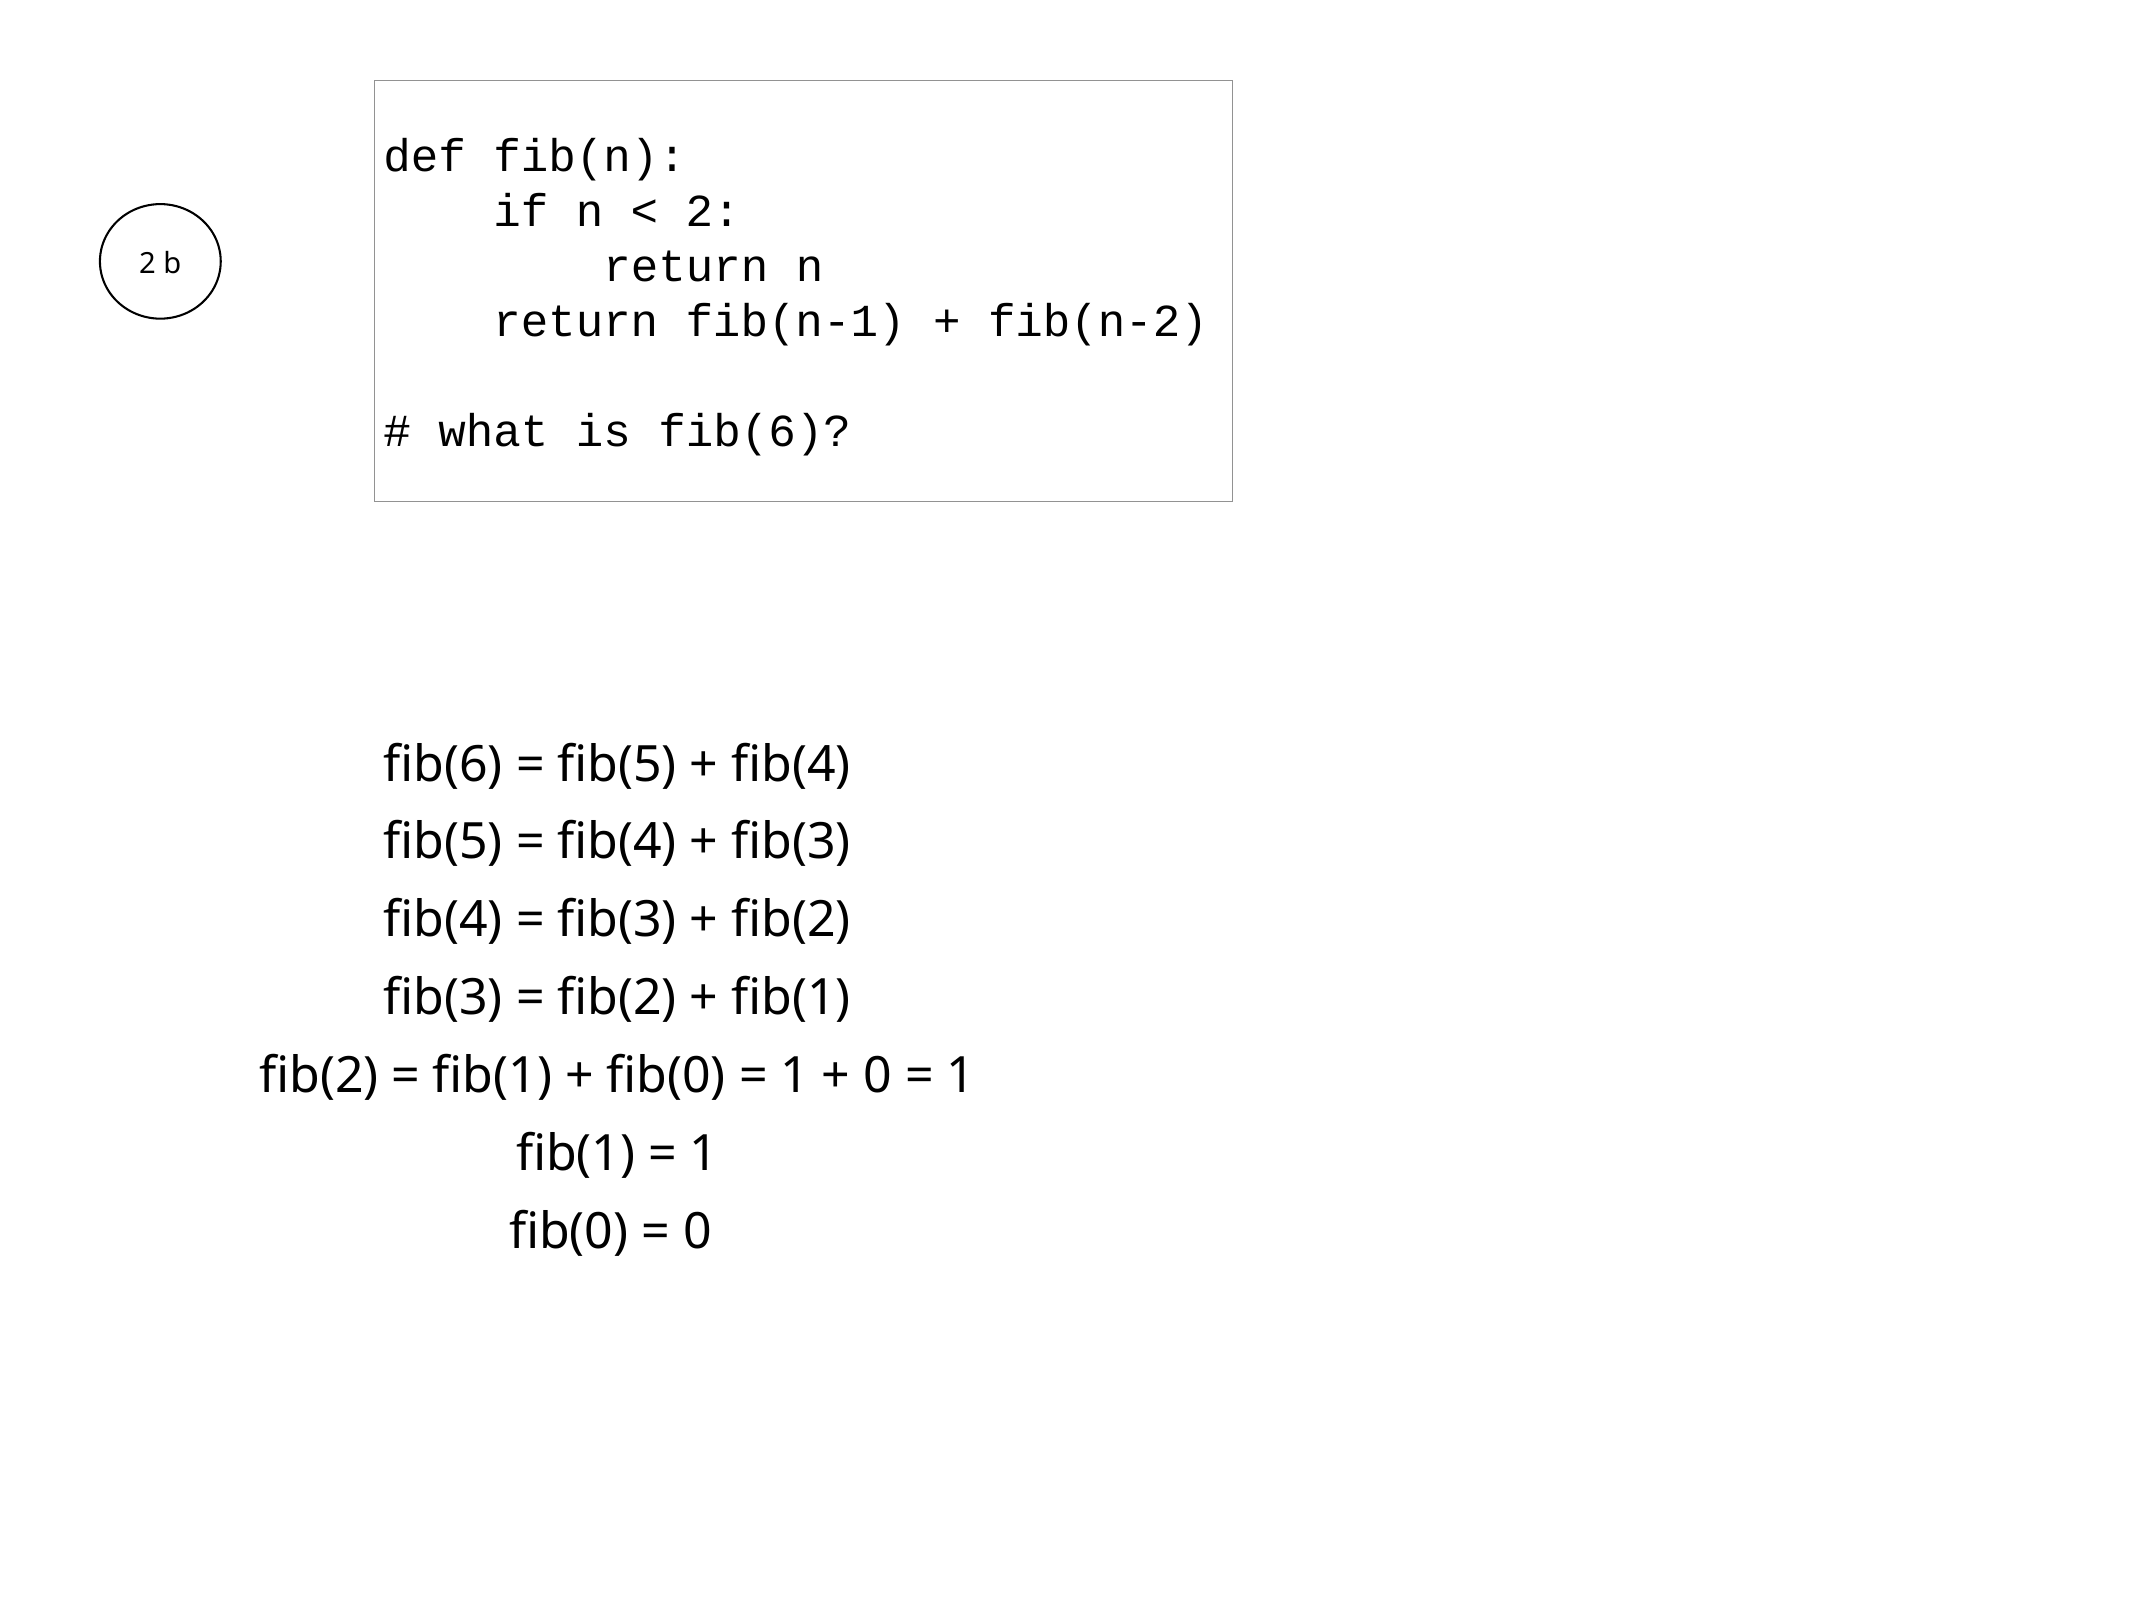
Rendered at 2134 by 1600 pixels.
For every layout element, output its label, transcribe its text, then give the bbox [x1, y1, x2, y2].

text_box fib(6) = fib(5) + fib(4) fib(5) = fib(4) + fib(3) fib(4) = fib(3) + fib(2) fib(3) = fib(2) + fib(1) fib(2) = fib(1) + fib(0) = 1 + 0 = 1 fib(1) = 1 fib(0) = 0 [250, 704, 984, 1267]
text_box 2 b [99, 204, 221, 319]
text_box def fib(n): if n < 2: return n return fib(n-1) + fib(n-2) # what is fib(6)? [374, 80, 1233, 502]
